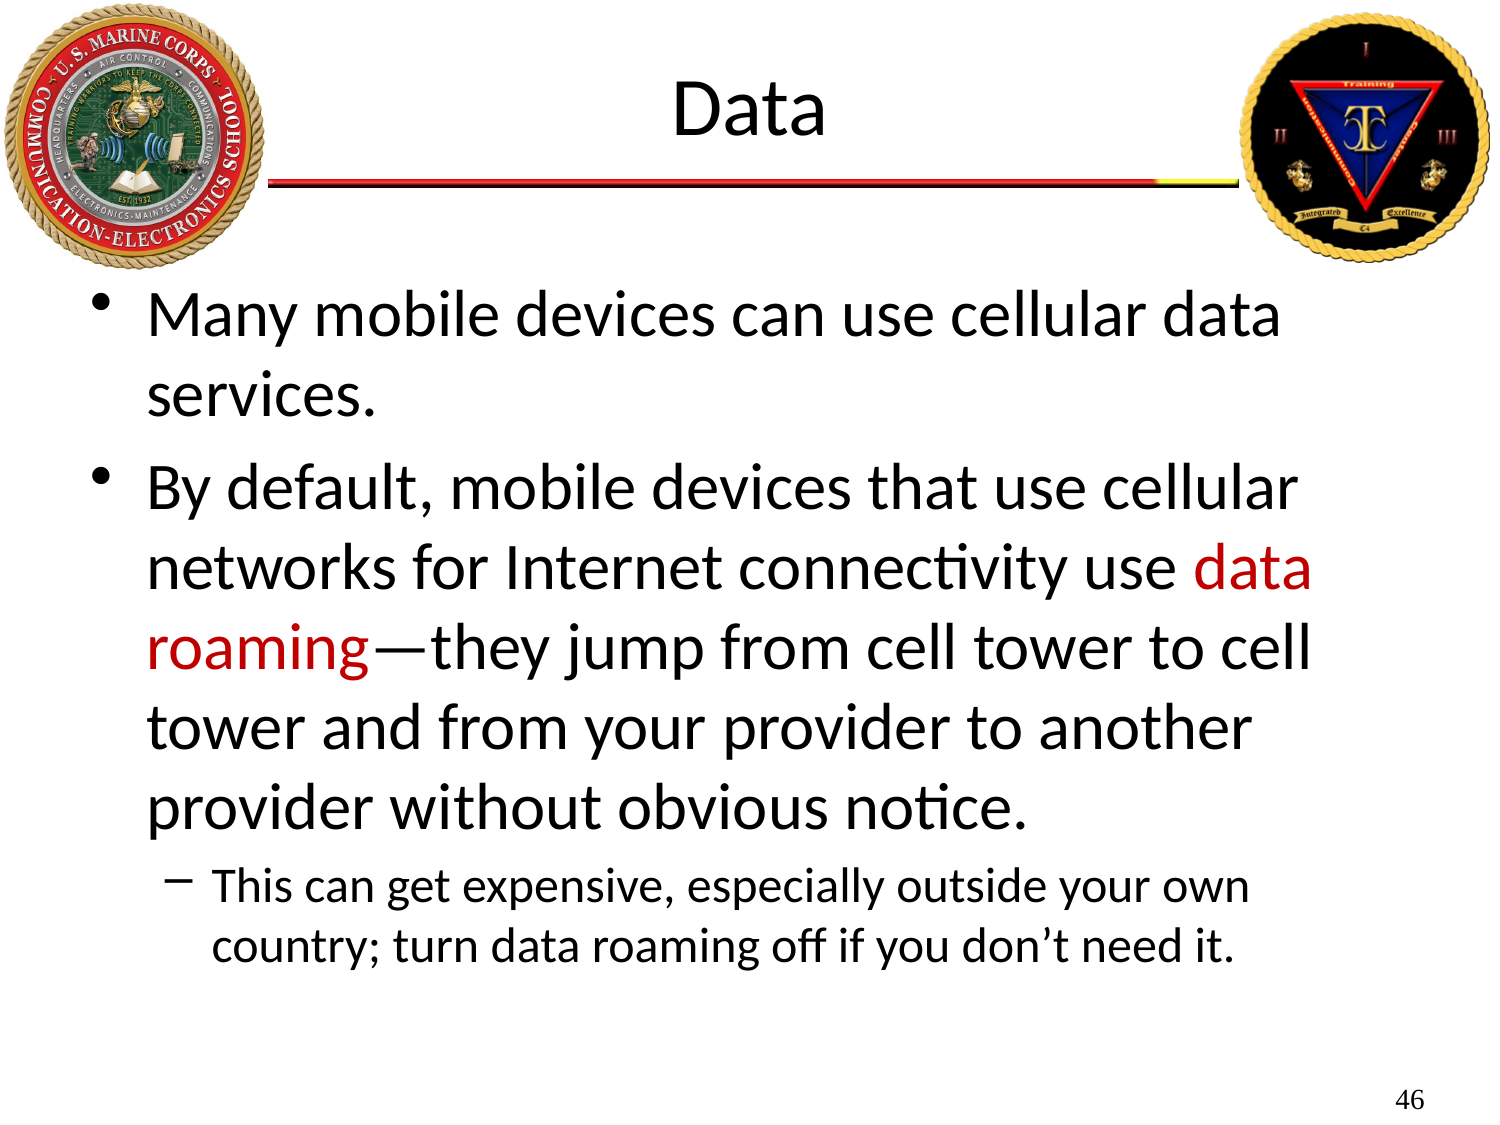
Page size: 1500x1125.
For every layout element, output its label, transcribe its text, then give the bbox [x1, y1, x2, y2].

picture [0, 0, 268, 274]
picture [1239, 12, 1490, 263]
title Data [75, 45, 1425, 233]
list Many mobile devices can use cellular data services. By default, mobile devices that use cellular networks for Internet connectivity use data roaming—they jump from cell tower to cell tower and from your provider to another provider without obvious notice. This can get expensive, especially outside your own country; turn data roaming off if you don’t need it. [75, 262, 1425, 1005]
